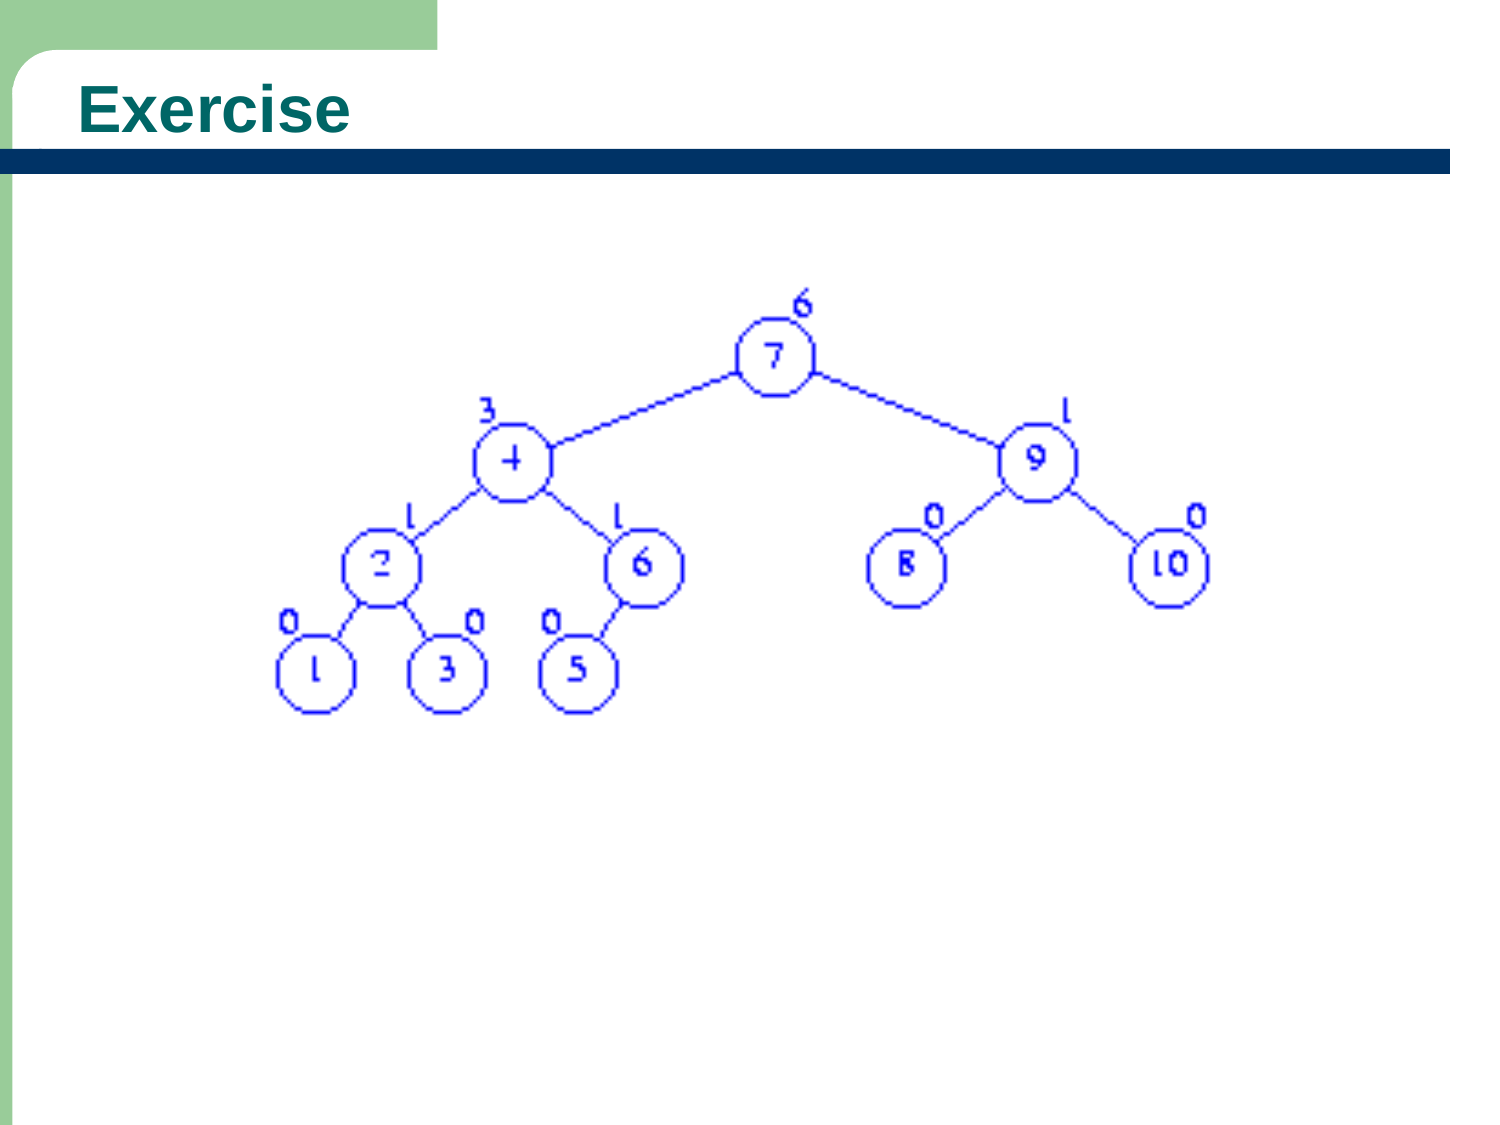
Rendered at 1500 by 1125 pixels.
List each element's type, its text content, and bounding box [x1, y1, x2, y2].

title Exercise [62, 54, 1375, 155]
picture [241, 252, 1247, 752]
